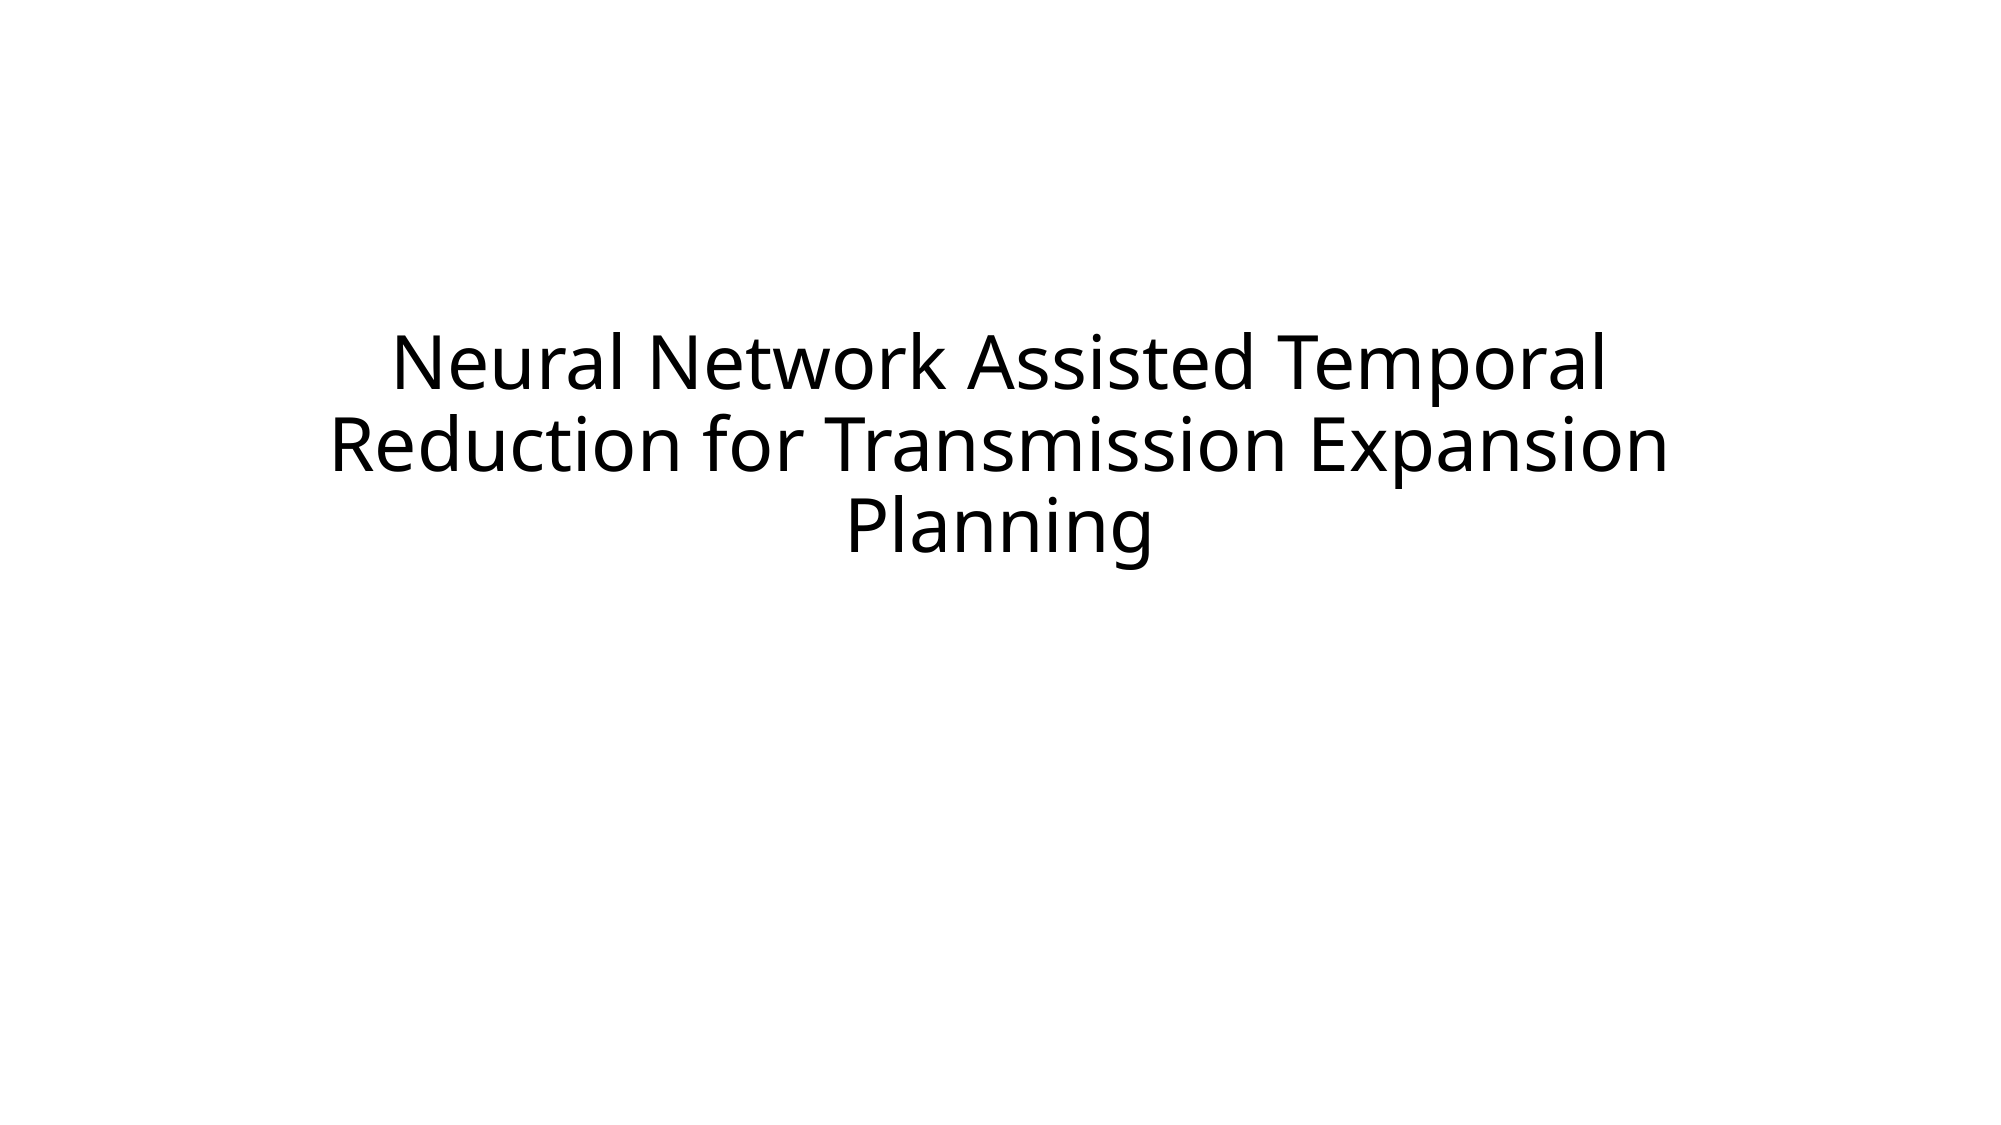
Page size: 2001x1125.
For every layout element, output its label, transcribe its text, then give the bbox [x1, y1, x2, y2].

title Neural Network Assisted Temporal Reduction for Transmission Expansion Planning [249, 184, 1750, 576]
